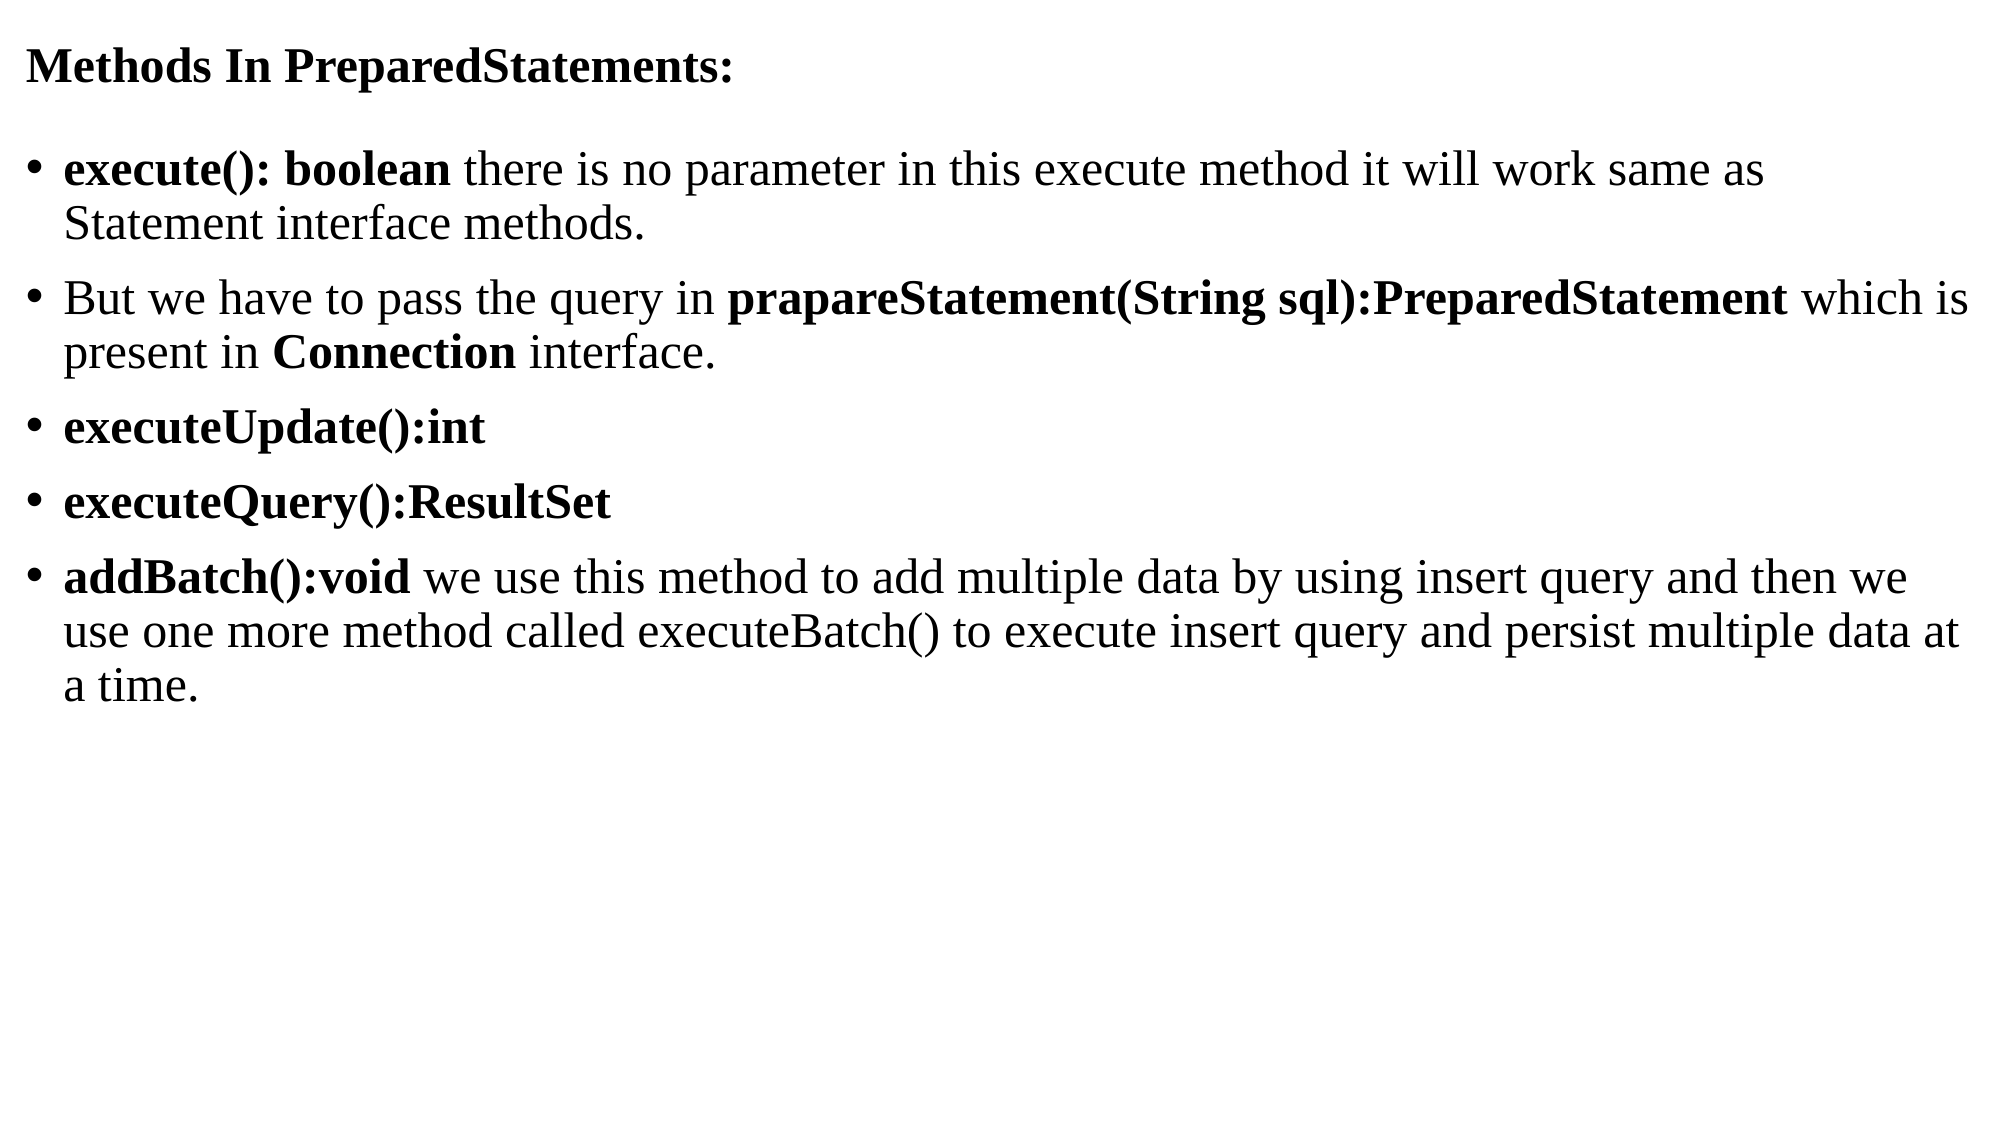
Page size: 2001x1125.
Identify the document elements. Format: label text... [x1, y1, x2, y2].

list execute(): boolean there is no parameter in this execute method it will work same as Statement interface methods. But we have to pass the query in prapareStatement(String sql):PreparedStatement which is present in Connection interface. executeUpdate():int executeQuery():ResultSet addBatch():void we use this method to add multiple data by using insert query and then we use one more method called executeBatch() to execute insert query and persist multiple data at a time. [10, 135, 1990, 1111]
title Methods In PreparedStatements: [10, 13, 1990, 120]
